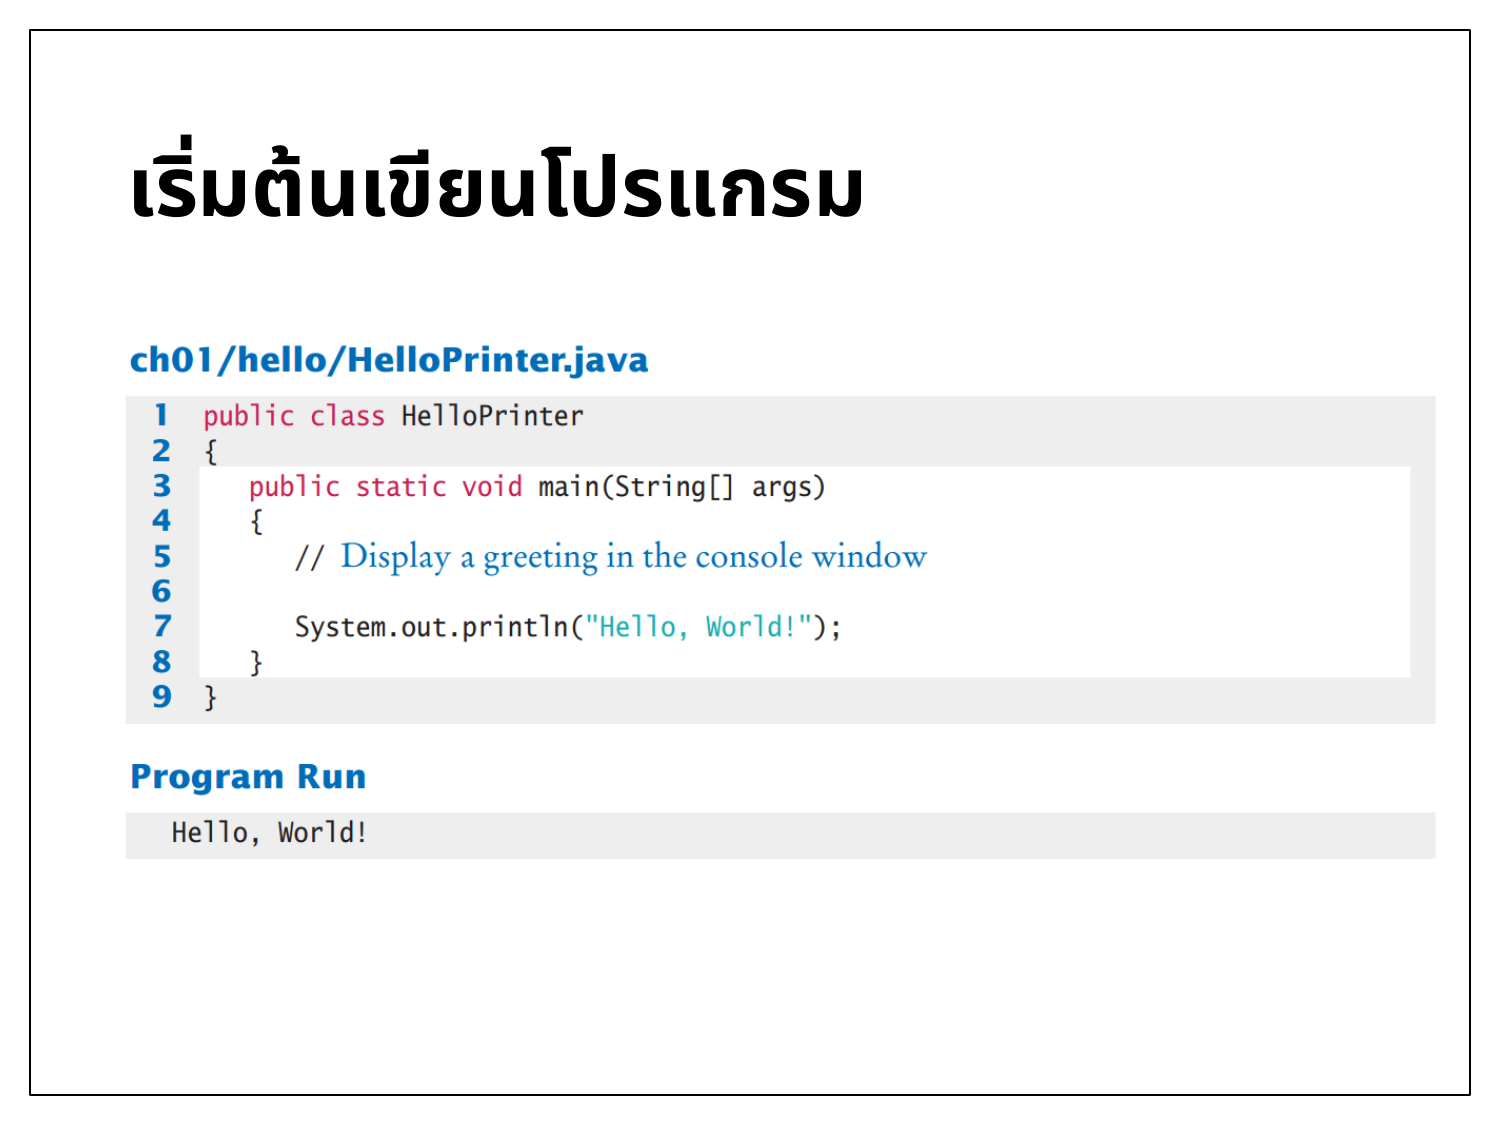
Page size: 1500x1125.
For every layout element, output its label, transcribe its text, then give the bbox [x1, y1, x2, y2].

title เริ่มต้นเขียนโปรแกรม [112, 78, 1328, 301]
picture [111, 322, 1445, 879]
